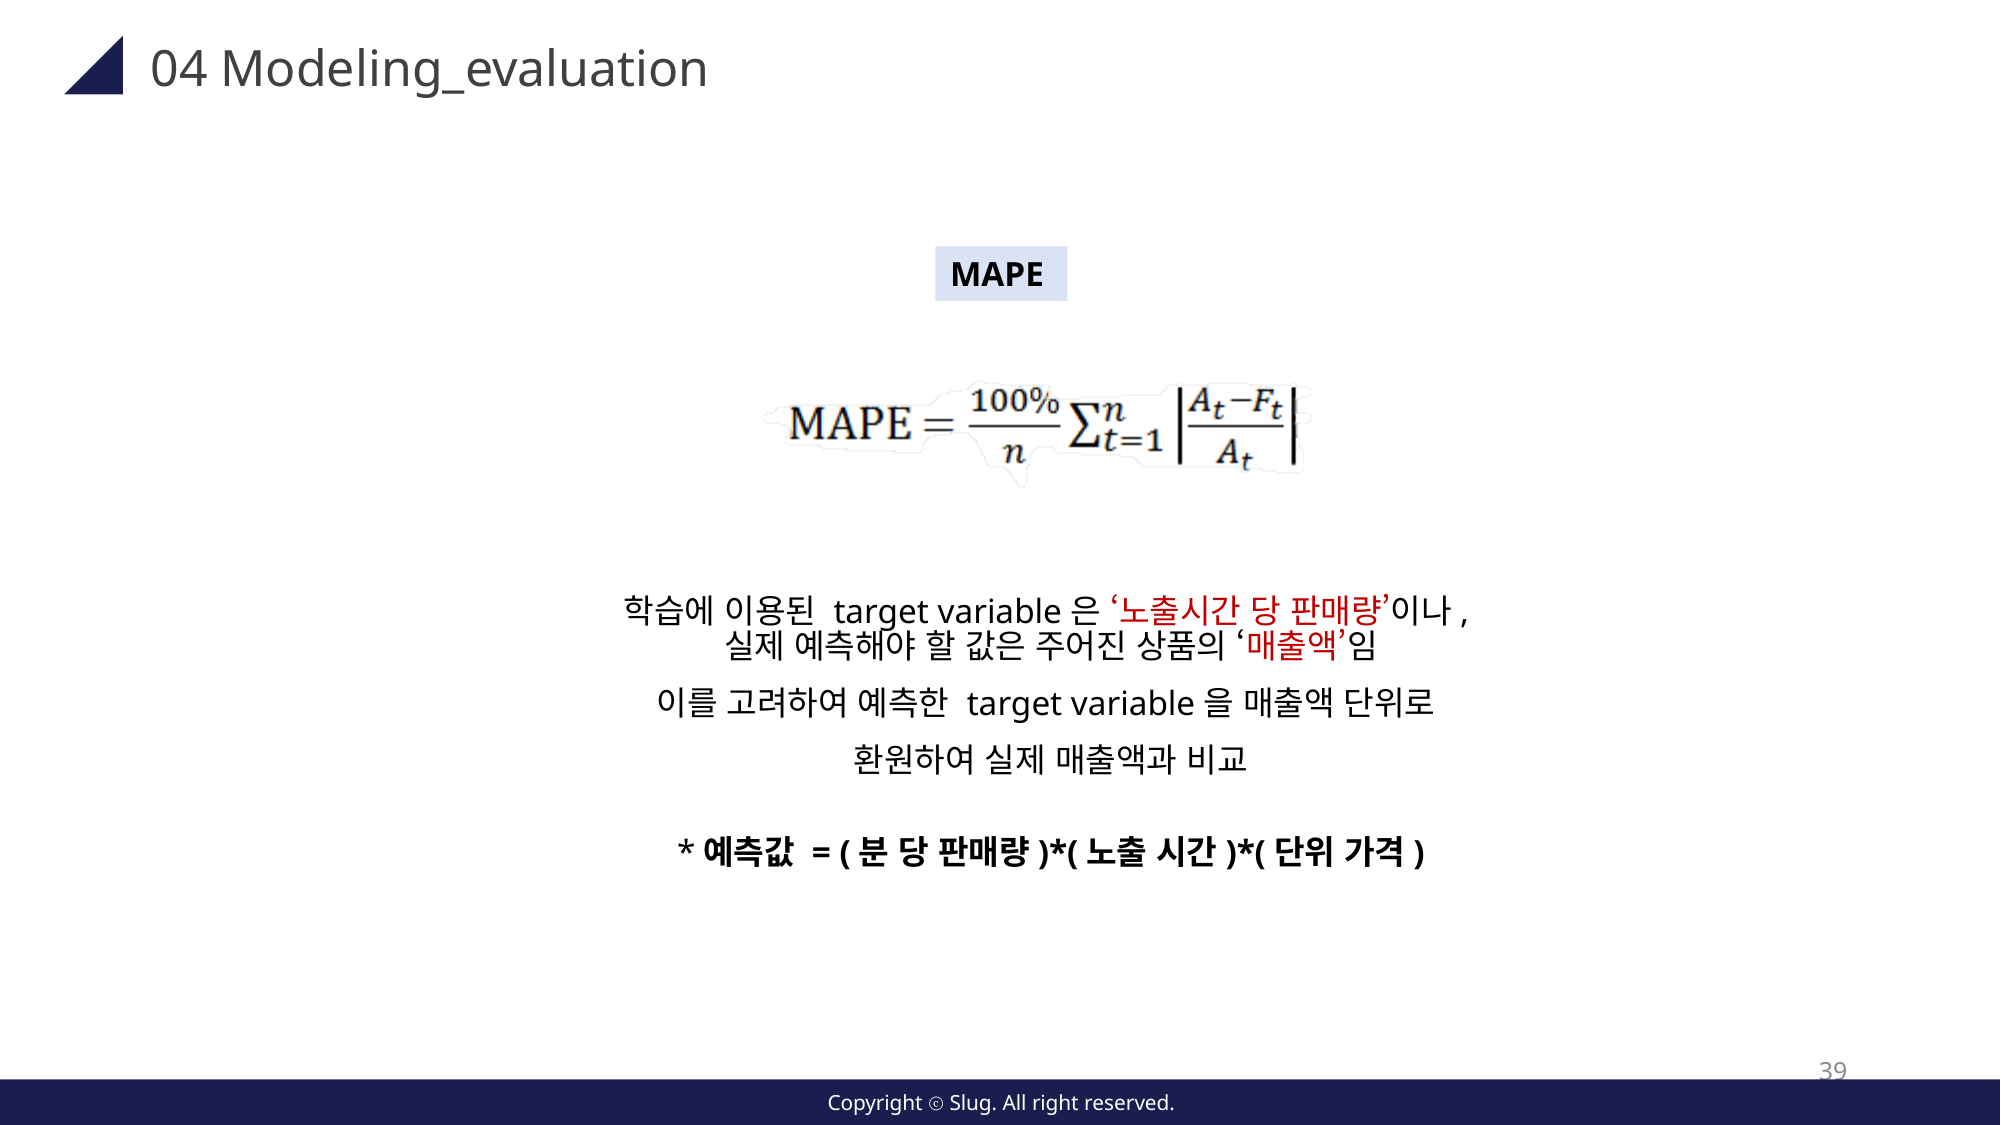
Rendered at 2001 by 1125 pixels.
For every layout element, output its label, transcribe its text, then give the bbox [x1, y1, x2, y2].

picture [760, 358, 1342, 523]
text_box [0, 1079, 2000, 1125]
text_box [61, 33, 124, 96]
text_box 04 Modeling_evaluation [135, 28, 863, 104]
text_box 학습에 이용된 target variable은 ‘노출시간 당 판매량’이나, 실제 예측해야 할 값은 주어진 상품의 ‘매출액’임 이를 고려하여 예측한 target variable을 매출액 단위로 환원하여 실제 매출액과 비교 *예측값 = (분 당 판매량)*(노출 시간)*(단위 가격) [499, 587, 1602, 1015]
text_box MAPE [935, 246, 1068, 301]
slide_number 39 [1412, 1042, 1863, 1079]
